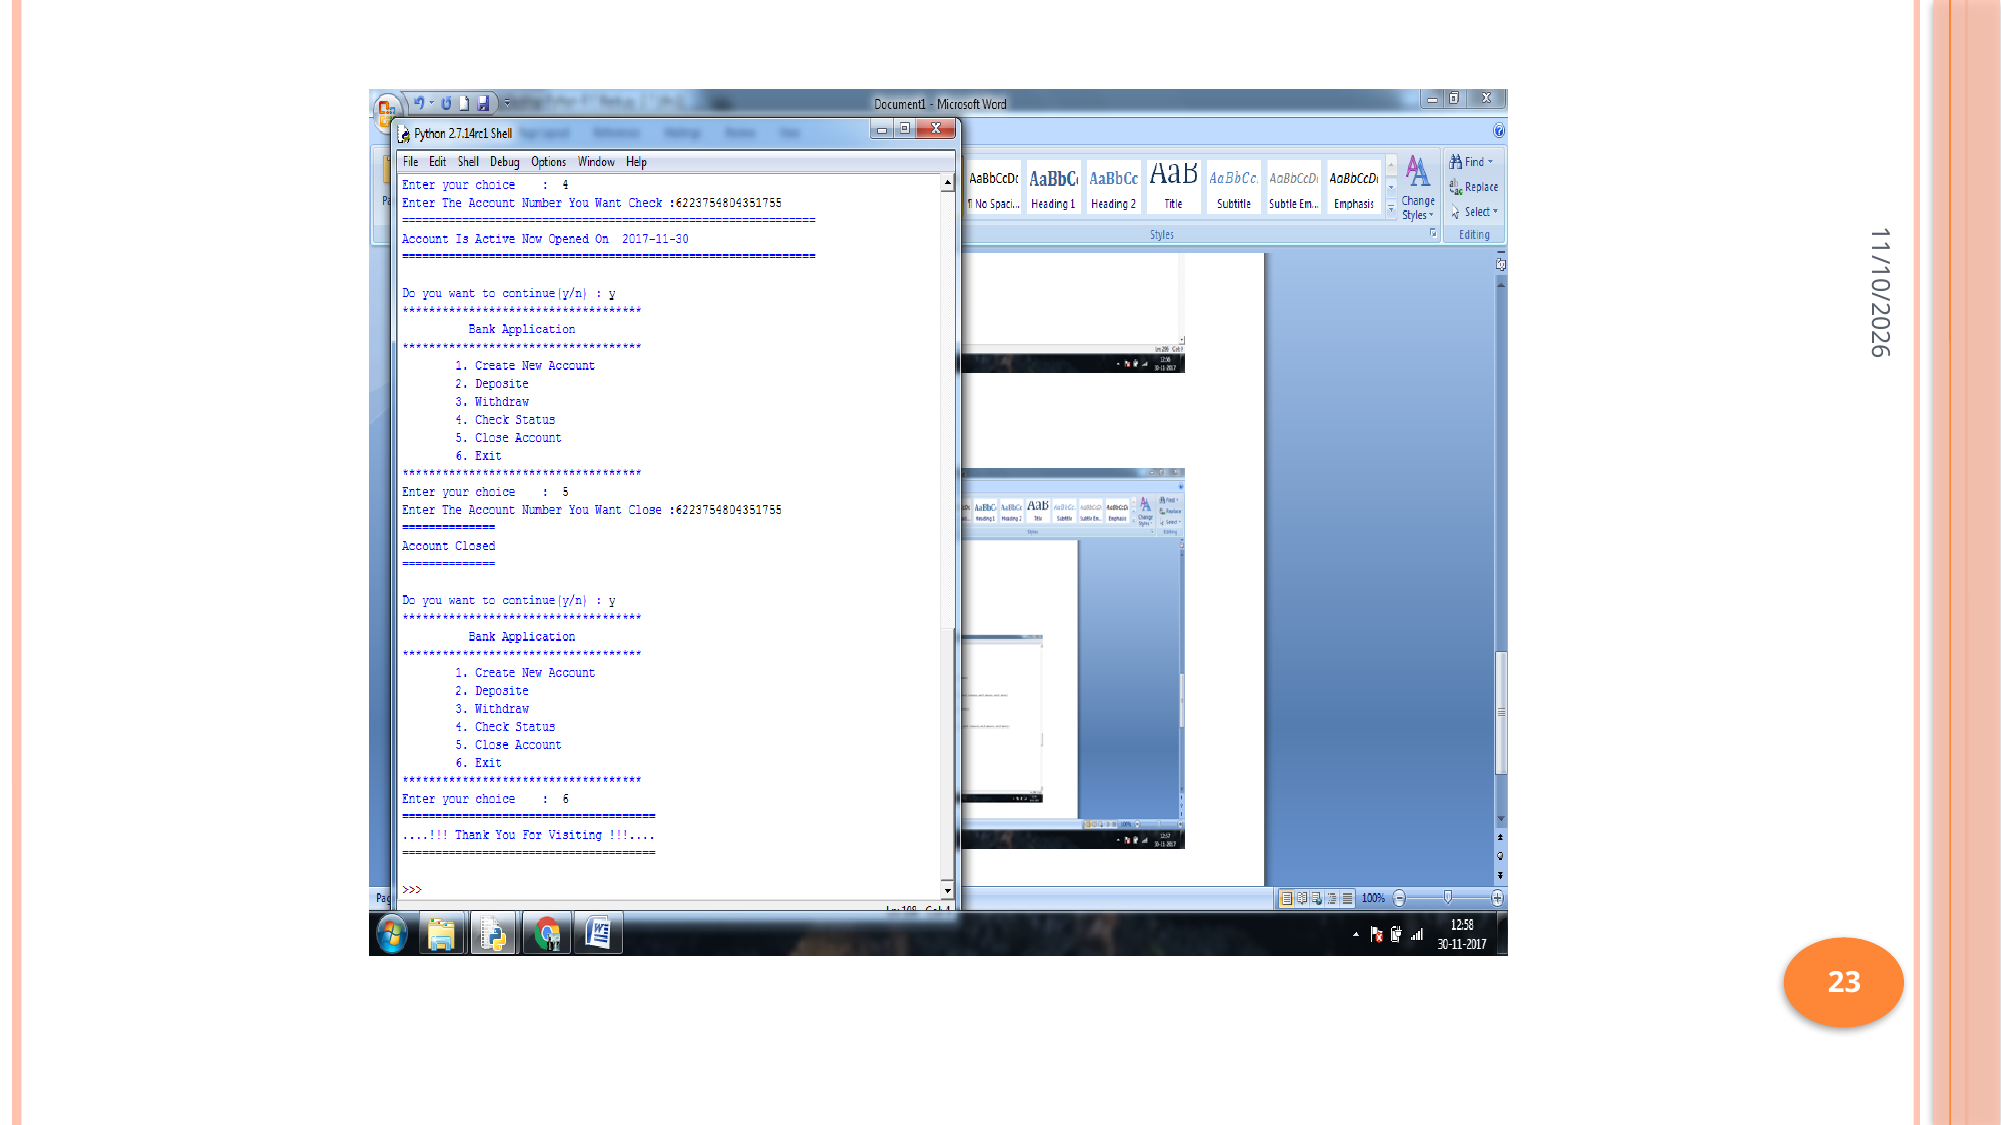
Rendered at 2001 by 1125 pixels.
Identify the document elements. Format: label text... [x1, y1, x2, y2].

slide_number 23 [1777, 940, 1912, 1027]
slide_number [1838, 43, 1923, 374]
picture [368, 89, 1508, 956]
